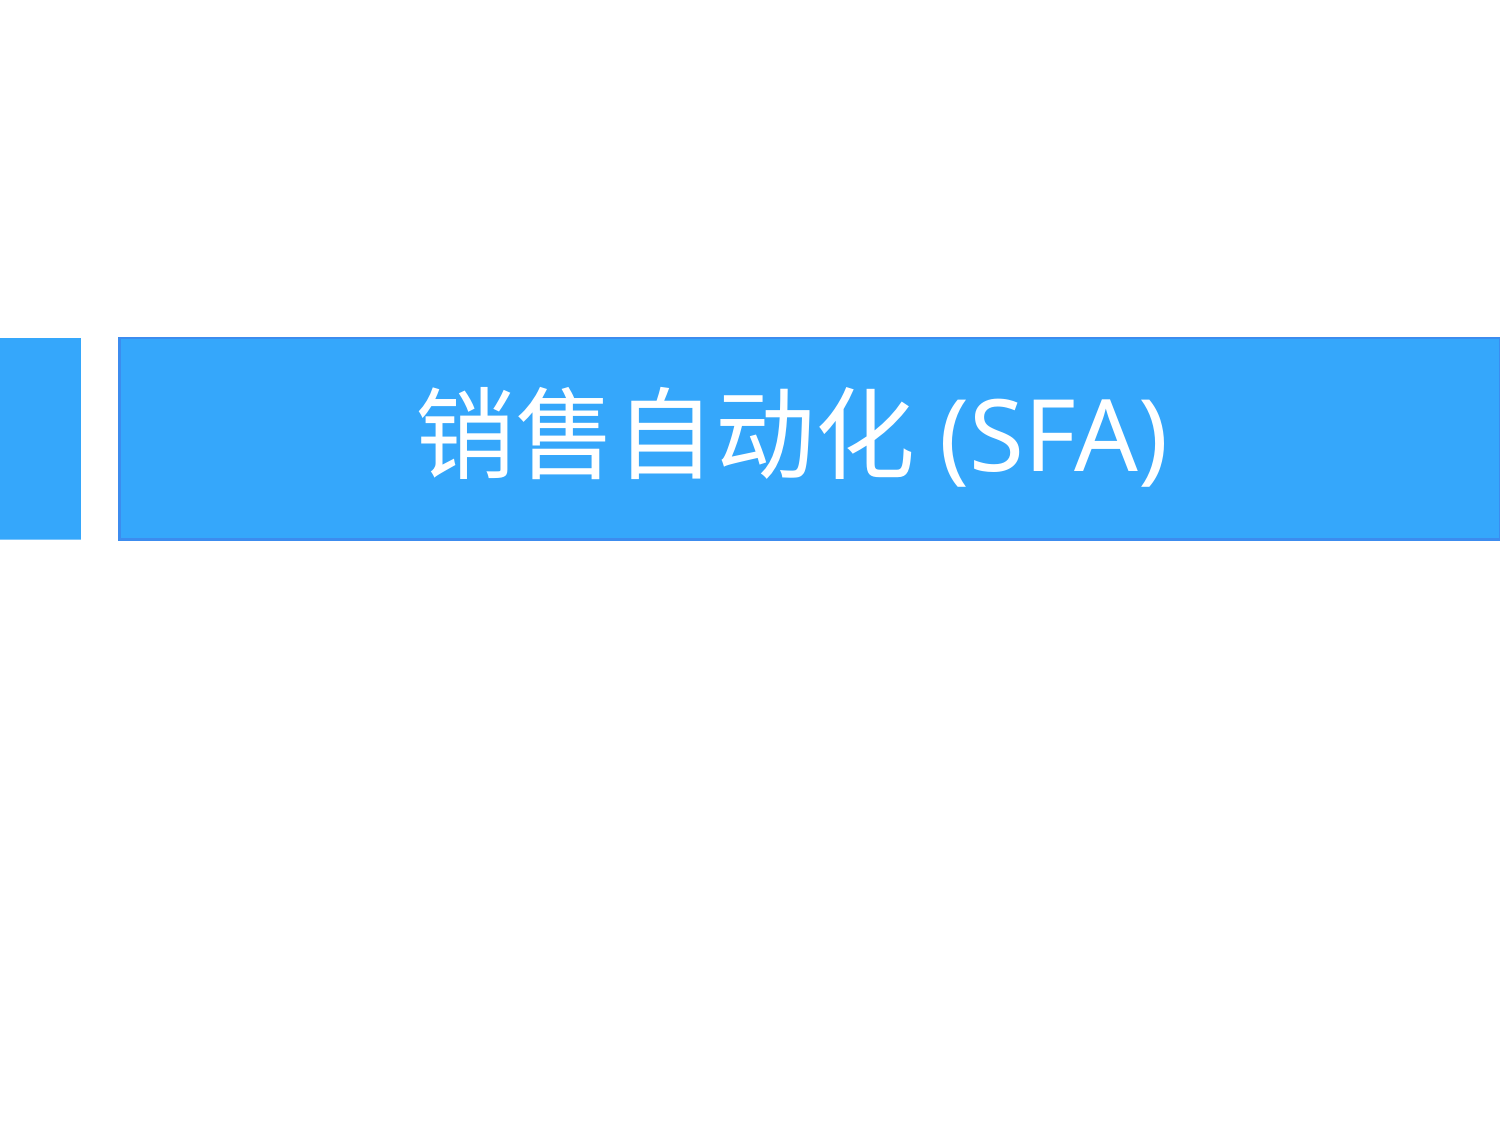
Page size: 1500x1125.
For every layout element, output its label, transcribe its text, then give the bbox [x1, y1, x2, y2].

text_box [0, 337, 82, 541]
text_box [118, 337, 1500, 541]
text_box 销售自动化(SFA) [261, 363, 1323, 499]
